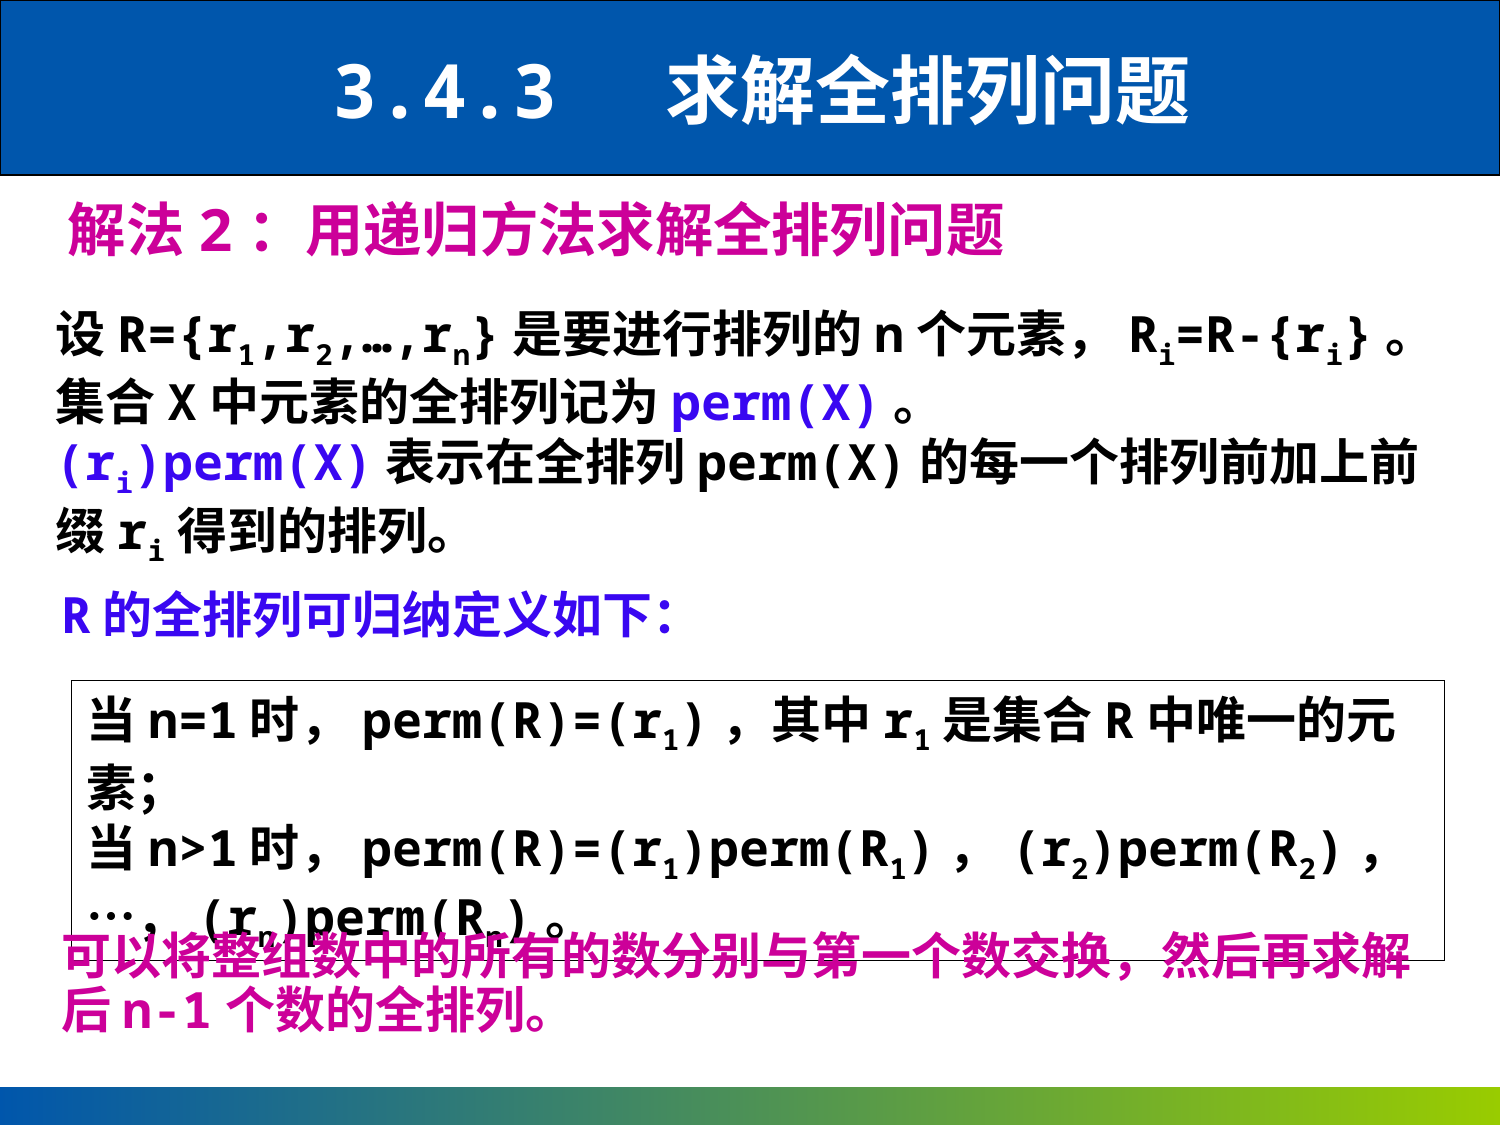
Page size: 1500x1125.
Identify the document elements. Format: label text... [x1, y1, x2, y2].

text_box R的全排列可归纳定义如下： [46, 575, 718, 651]
text_box 设R={r1,r2,…,rn}是要进行排列的n个元素，Ri=R-{ri}。 集合X中元素的全排列记为perm(X)。 (ri)perm(X)表示在全排列perm(X)的每一个排列前加上前缀ri得到的排列。 [41, 295, 1483, 575]
text_box 3.4.3 求解全排列问题 [41, 35, 1483, 141]
text_box 当n=1时，perm(R)=(r1)，其中r1是集合R中唯一的元素； 当n>1时，perm(R)=(r1)perm(R1)，(r2)perm(R2)，…，(rn)perm(Rn)。 [71, 680, 1445, 923]
text_box 解法2：用递归方法求解全排列问题 [53, 186, 1020, 271]
text_box 可以将整组数中的所有的数分别与第一个数交换，然后再求解后n-1个数的全排列。 [46, 923, 1472, 1047]
